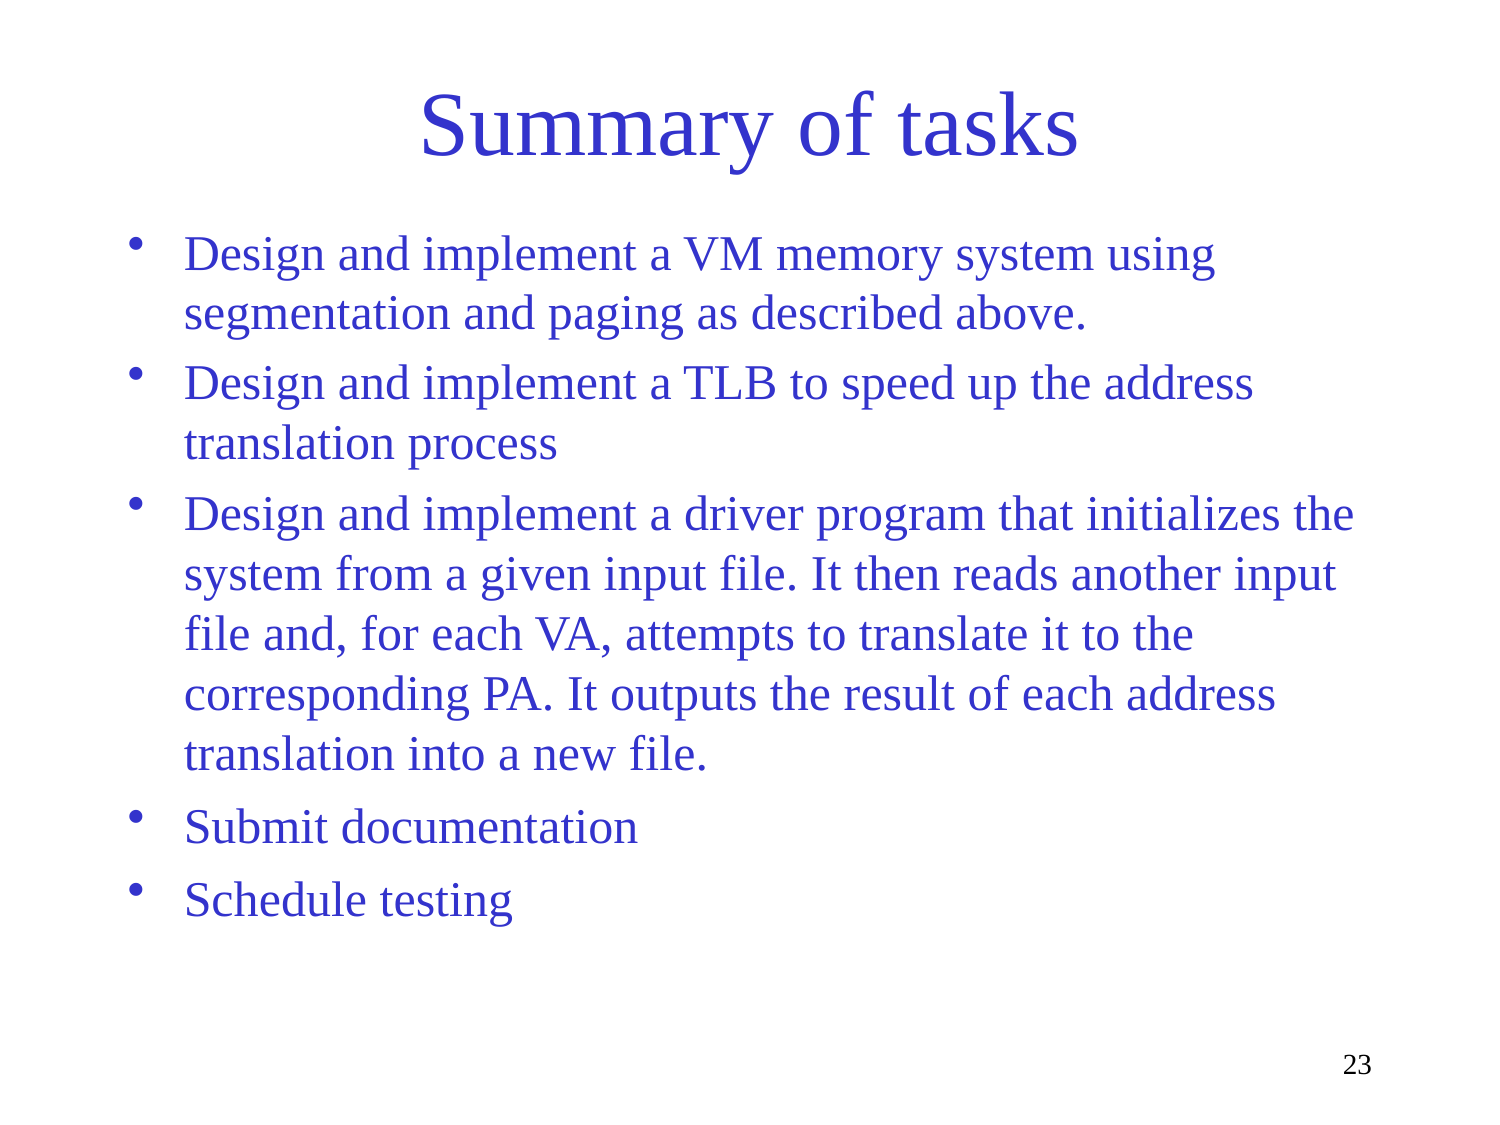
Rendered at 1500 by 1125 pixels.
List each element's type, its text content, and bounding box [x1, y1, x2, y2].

list Design and implement a VM memory system using segmentation and paging as described above. Design and implement a TLB to speed up the address translation process Design and implement a driver program that initializes the system from a given input file. It then reads another input file and, for each VA, attempts to translate it to the corresponding PA. It outputs the result of each address translation into a new file. Submit documentation Schedule testing [112, 212, 1425, 975]
slide_number 23 [1074, 1037, 1388, 1101]
title Summary of tasks [112, 50, 1388, 188]
